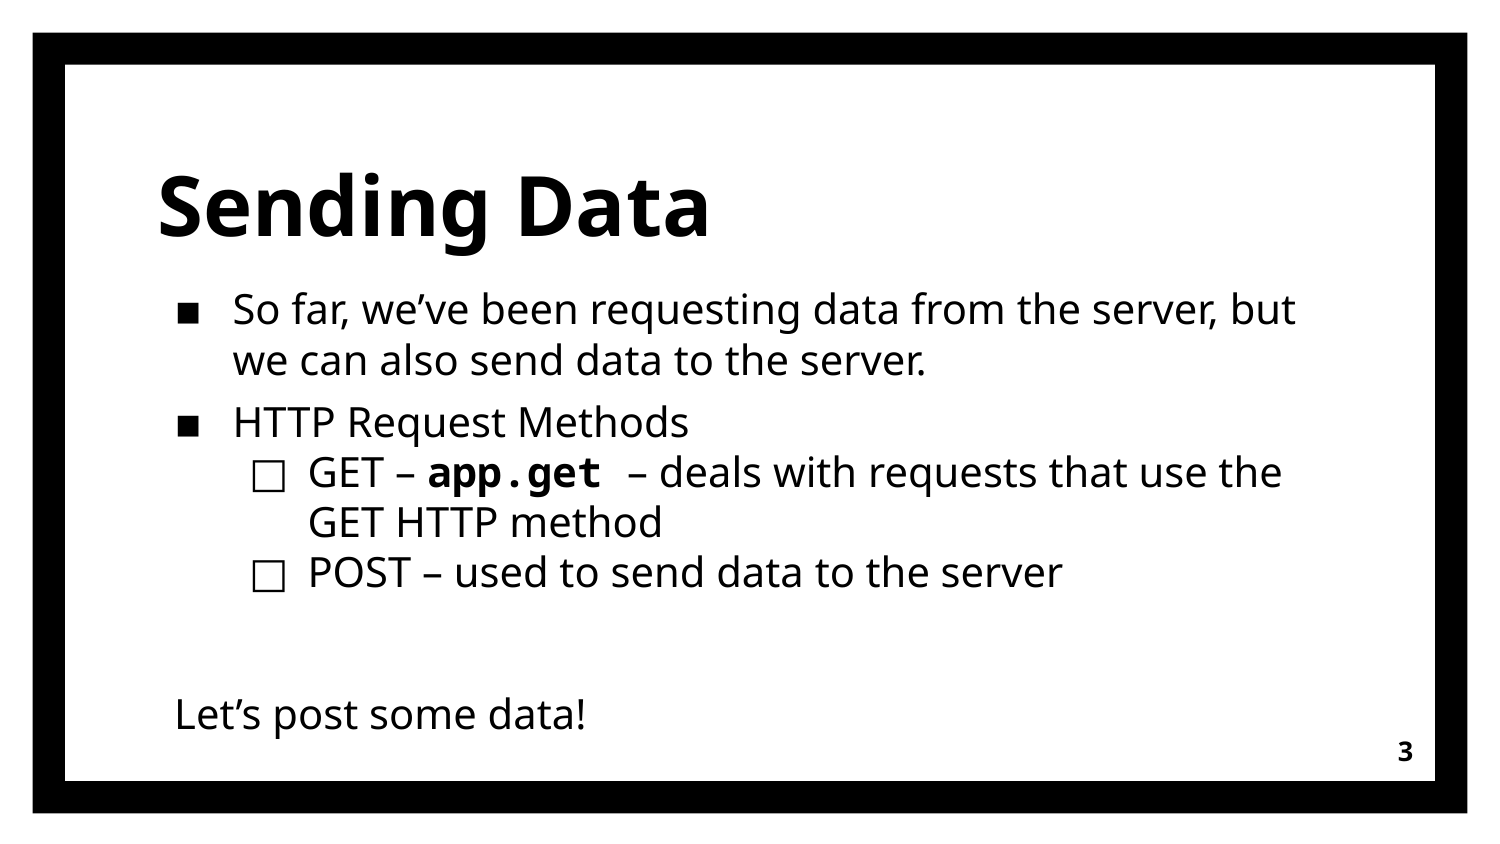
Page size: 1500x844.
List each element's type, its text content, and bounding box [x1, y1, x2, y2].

title Sending Data [142, 139, 1213, 268]
slide_number 3 [1338, 720, 1429, 786]
list So far, we’ve been requesting data from the server, but we can also send data to the server. HTTP Request Methods GET – app.get – deals with requests that use the GET HTTP method POST – used to send data to the server Let’s post some data! [142, 268, 1358, 768]
